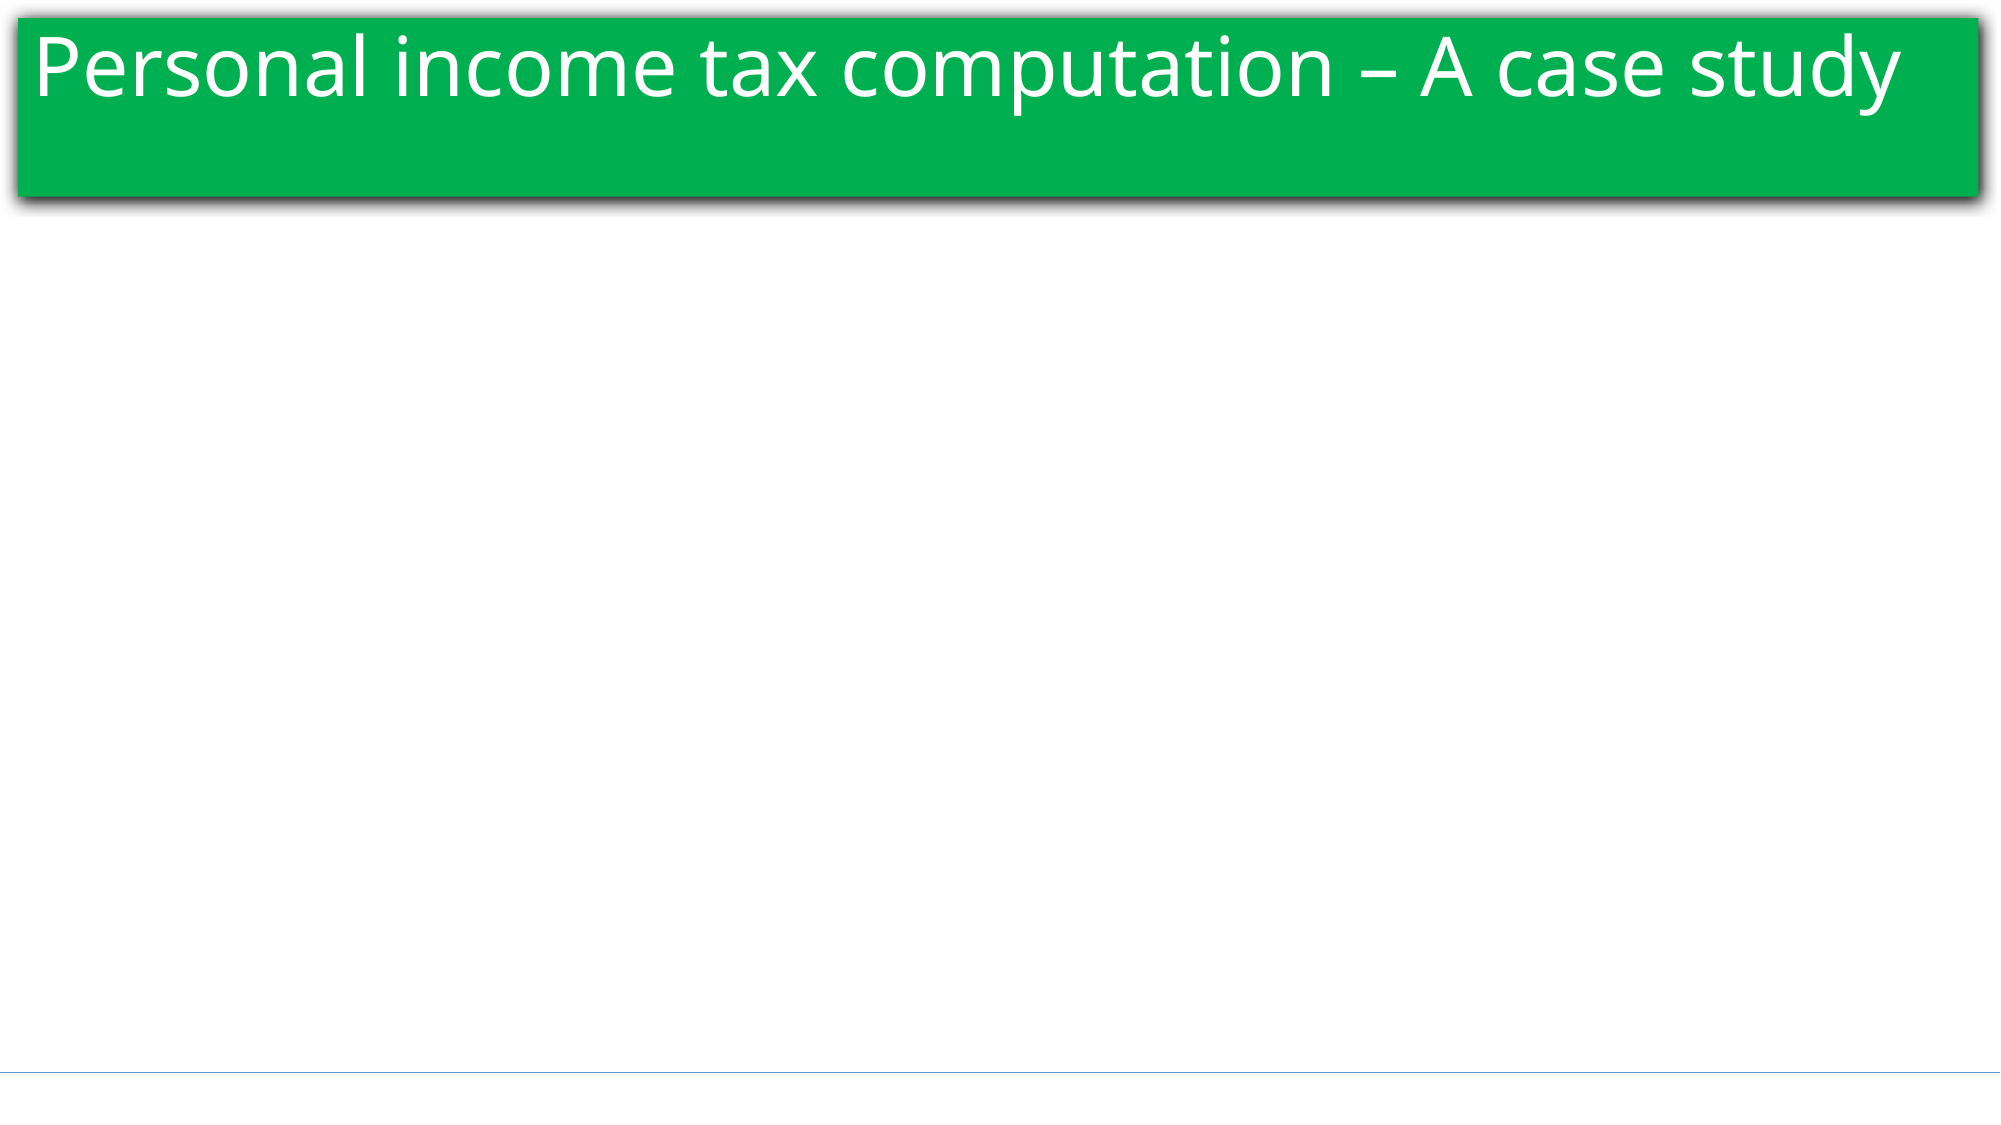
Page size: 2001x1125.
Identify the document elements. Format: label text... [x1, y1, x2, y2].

title Personal income tax computation – A case study [18, 18, 1979, 197]
